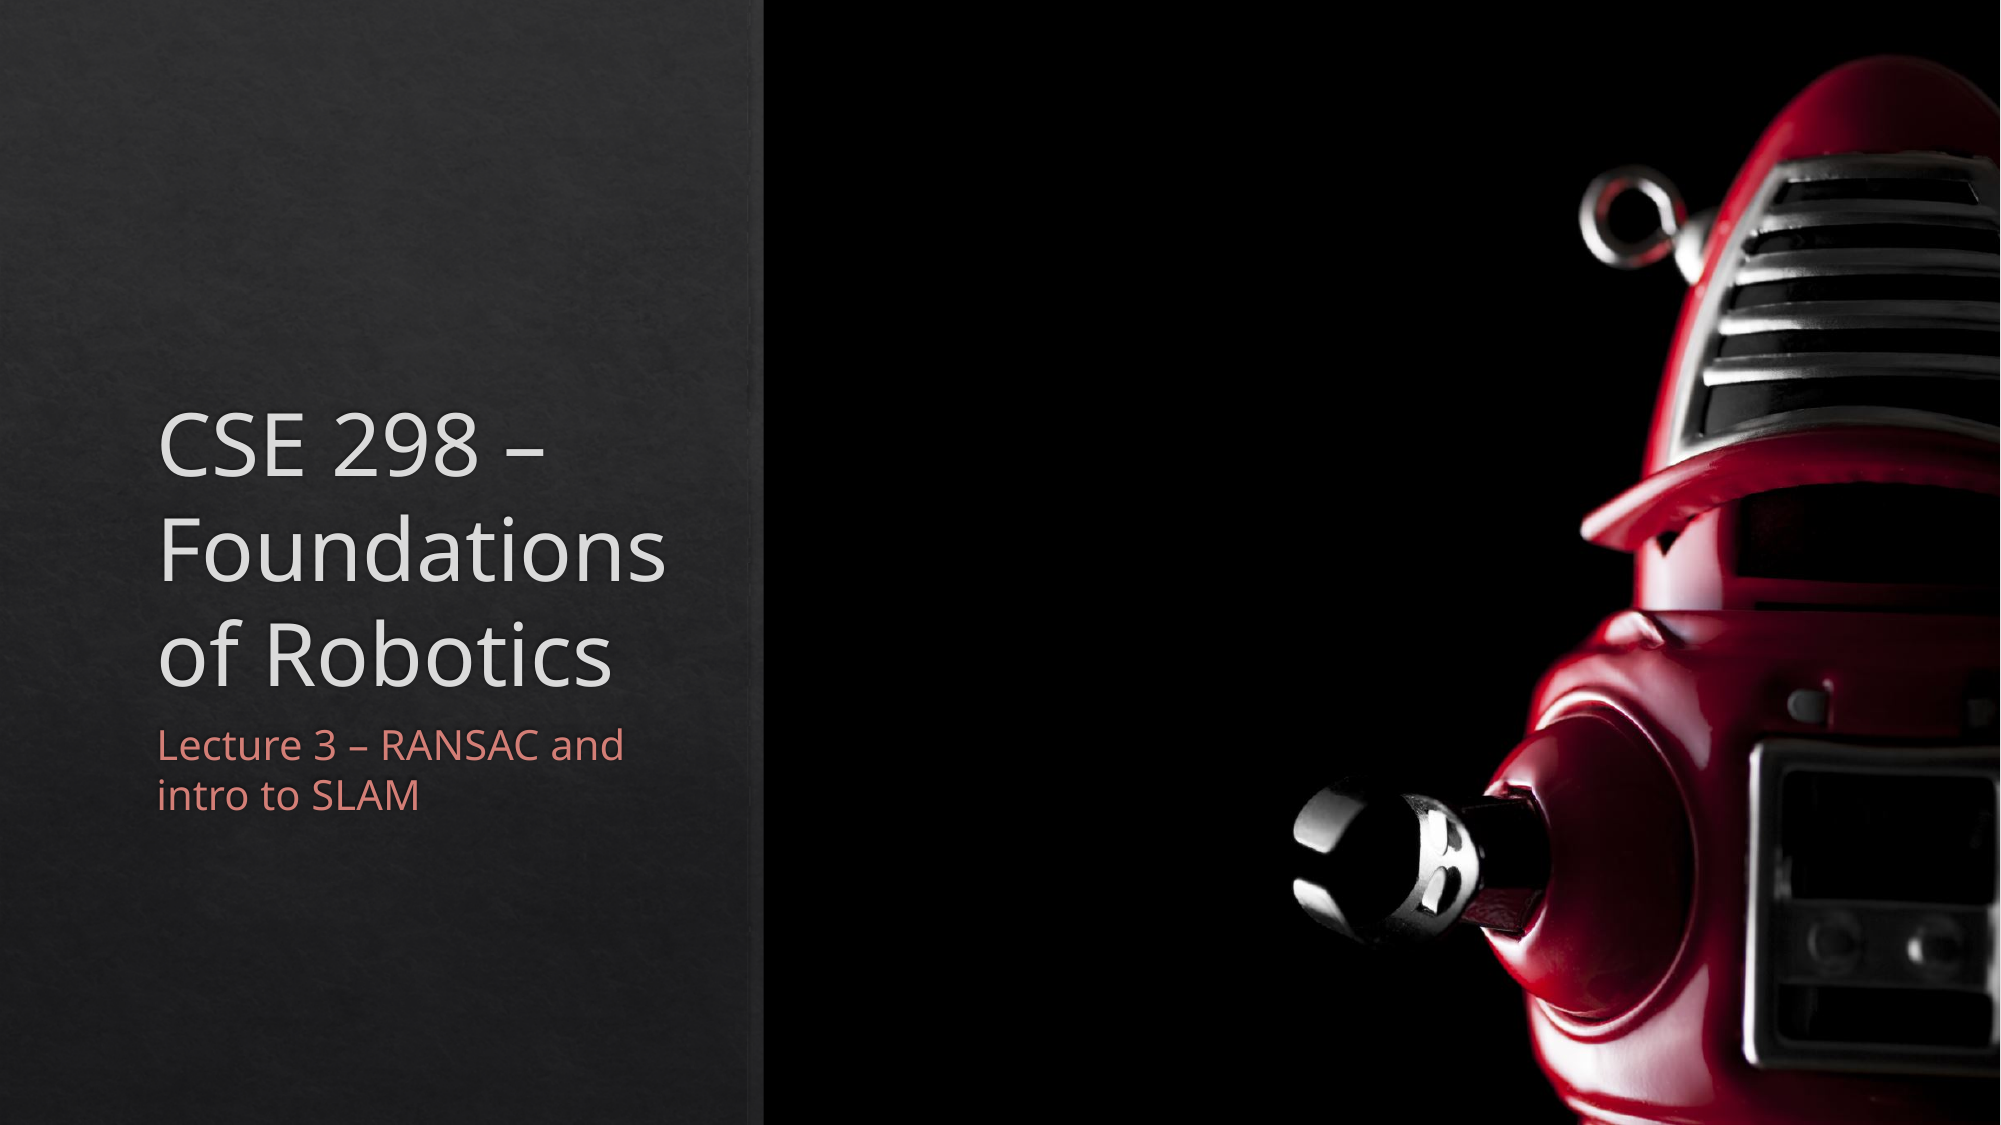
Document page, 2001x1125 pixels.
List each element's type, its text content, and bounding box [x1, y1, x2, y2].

title CSE 298 – Foundations of Robotics [141, 137, 697, 707]
subtitle Lecture 3 – RANSAC and intro to SLAM [141, 711, 697, 906]
picture [746, 0, 2000, 1125]
